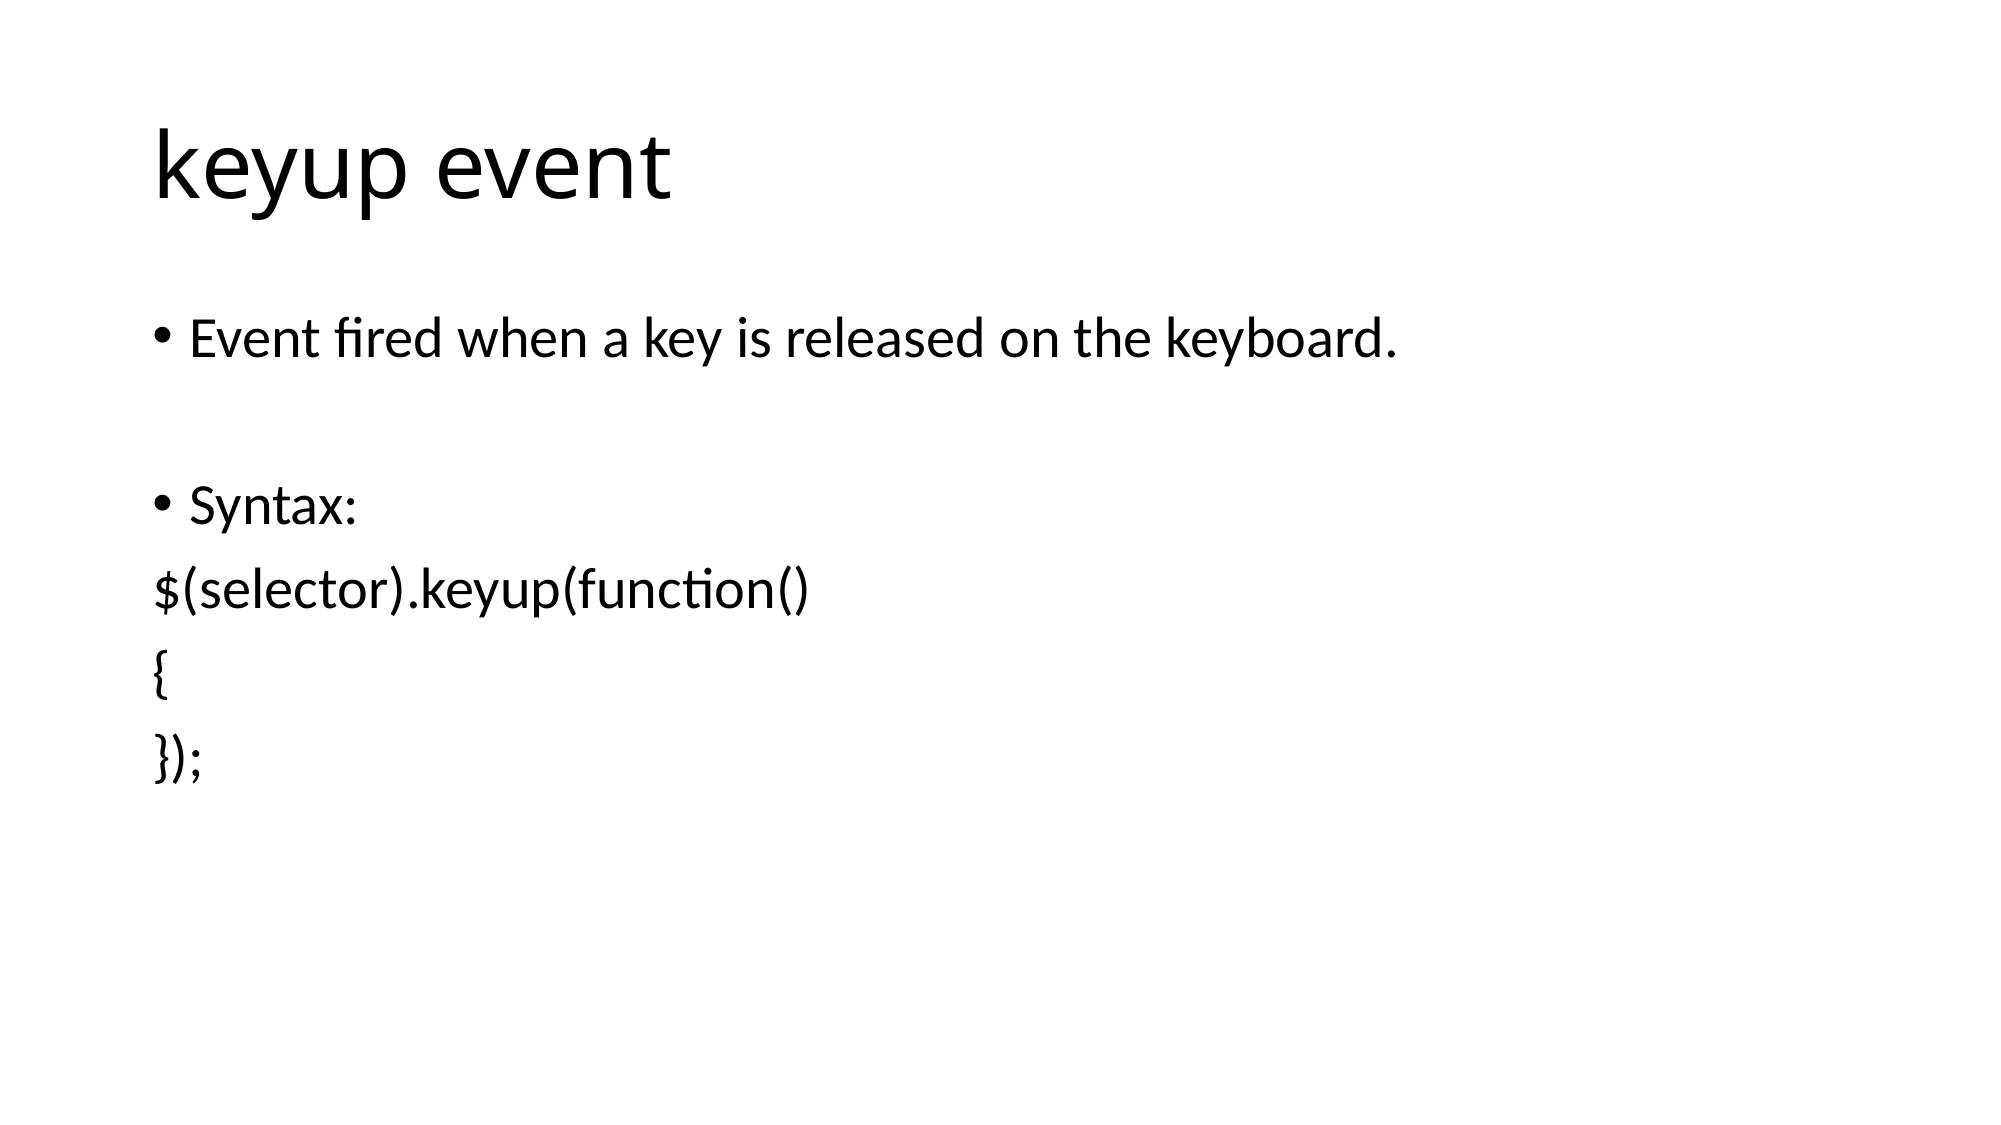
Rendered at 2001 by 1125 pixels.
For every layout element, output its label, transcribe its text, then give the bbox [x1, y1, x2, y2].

list Event fired when a key is released on the keyboard. Syntax: $(selector).keyup(function() { }); [137, 299, 1863, 1014]
title keyup event [137, 59, 1863, 278]
